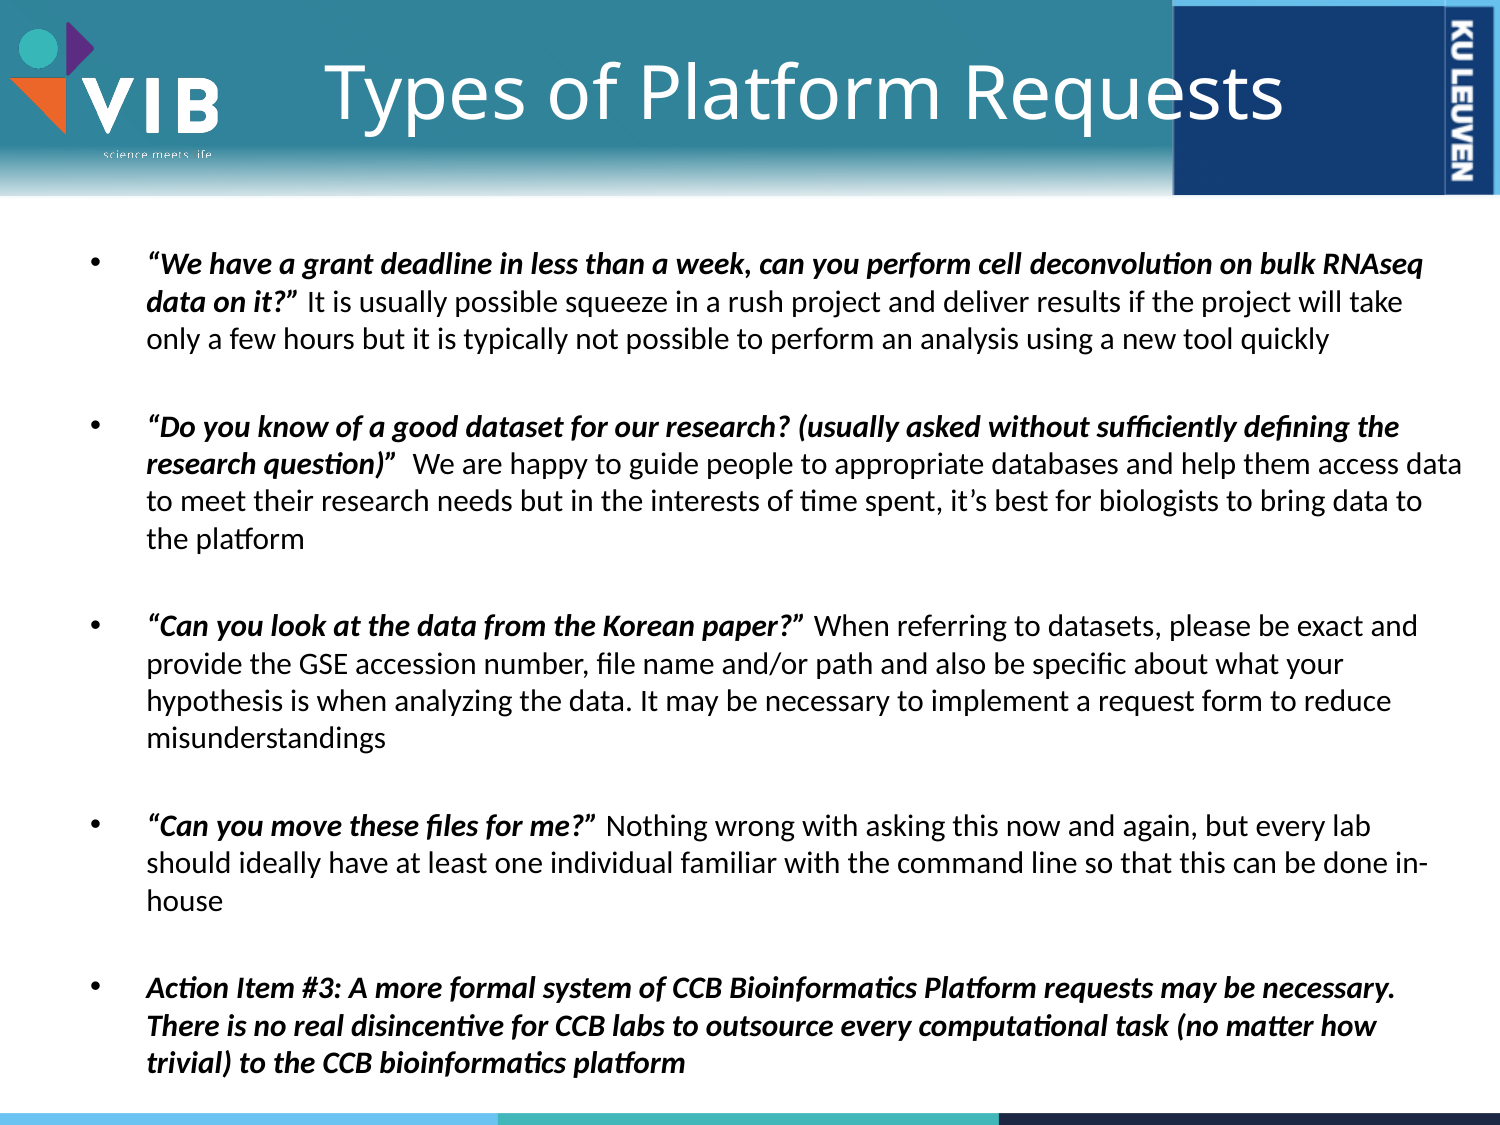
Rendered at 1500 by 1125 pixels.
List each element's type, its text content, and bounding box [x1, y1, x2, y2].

picture [1446, 0, 1500, 194]
list “We have a grant deadline in less than a week, can you perform cell deconvolution on bulk RNAseq data on it?” It is usually possible squeeze in a rush project and deliver results if the project will take only a few hours but it is typically not possible to perform an analysis using a new tool quickly “Do you know of a good dataset for our research? (usually asked without sufficiently defining the research question)” We are happy to guide people to appropriate databases and help them access data to meet their research needs but in the interests of time spent, it’s best for biologists to bring data to the platform “Can you look at the data from the Korean paper?” When referring to datasets, please be exact and provide the GSE accession number, file name and/or path and also be specific about what your hypothesis is when analyzing the data. It may be necessary to implement a request form to reduce misunderstandings “Can you move these files for me?” Nothing wrong with asking this now and again, but every lab should ideally have at least one individual familiar with the command line so that this can be done in-house Action Item #3: A more formal system of CCB Bioinformatics Platform requests may be necessary. There is no real disincentive for CCB labs to outsource every computational task (no matter how trivial) to the CCB bioinformatics platform [75, 235, 1480, 1005]
picture [1175, 0, 1444, 195]
title Types of Platform Requests [227, 11, 1383, 168]
